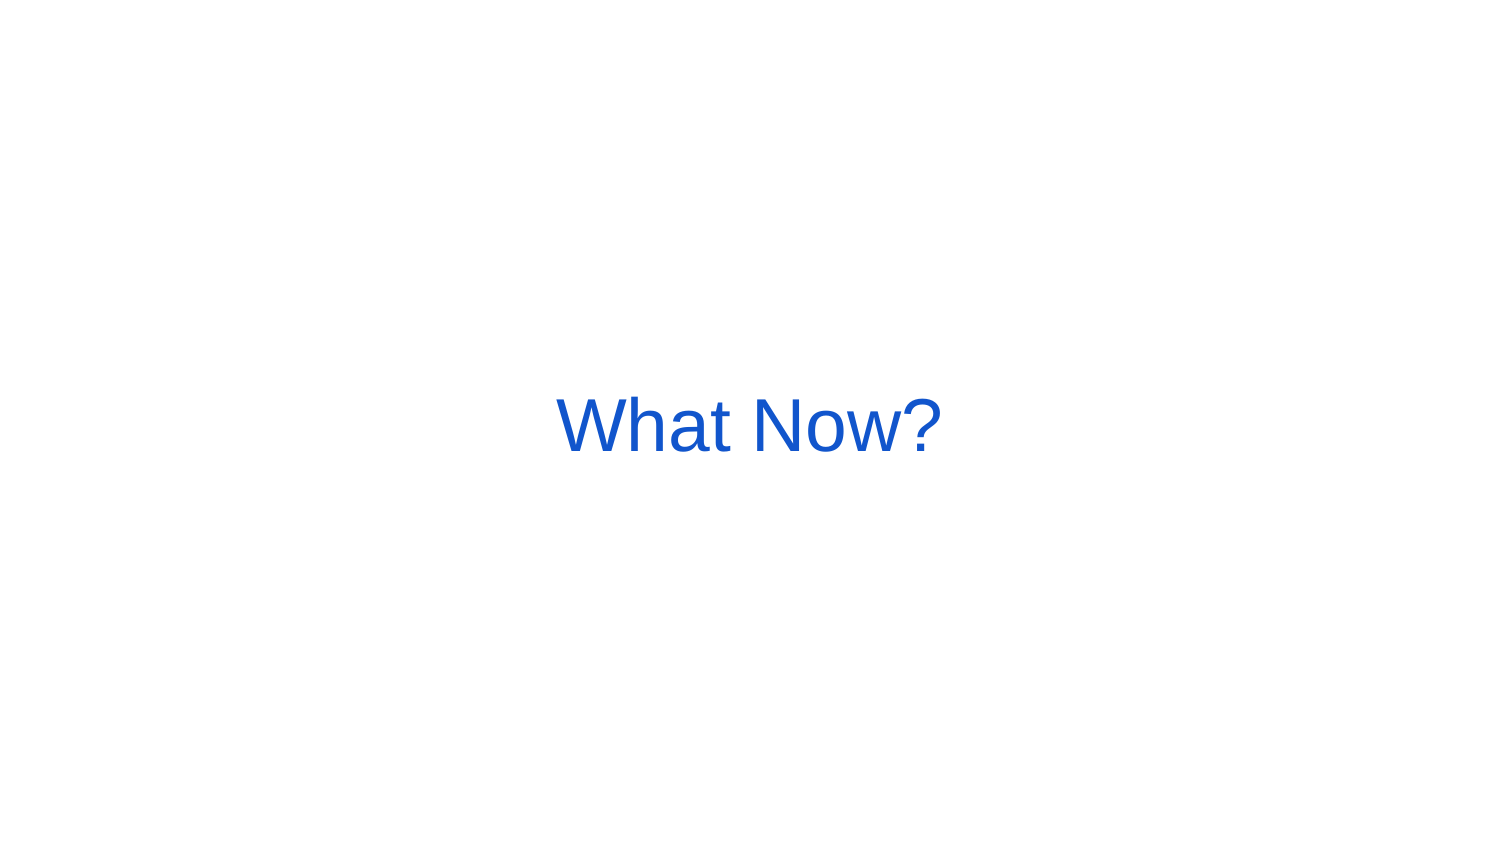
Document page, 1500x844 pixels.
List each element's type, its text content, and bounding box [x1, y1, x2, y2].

title What Now? [51, 352, 1449, 491]
